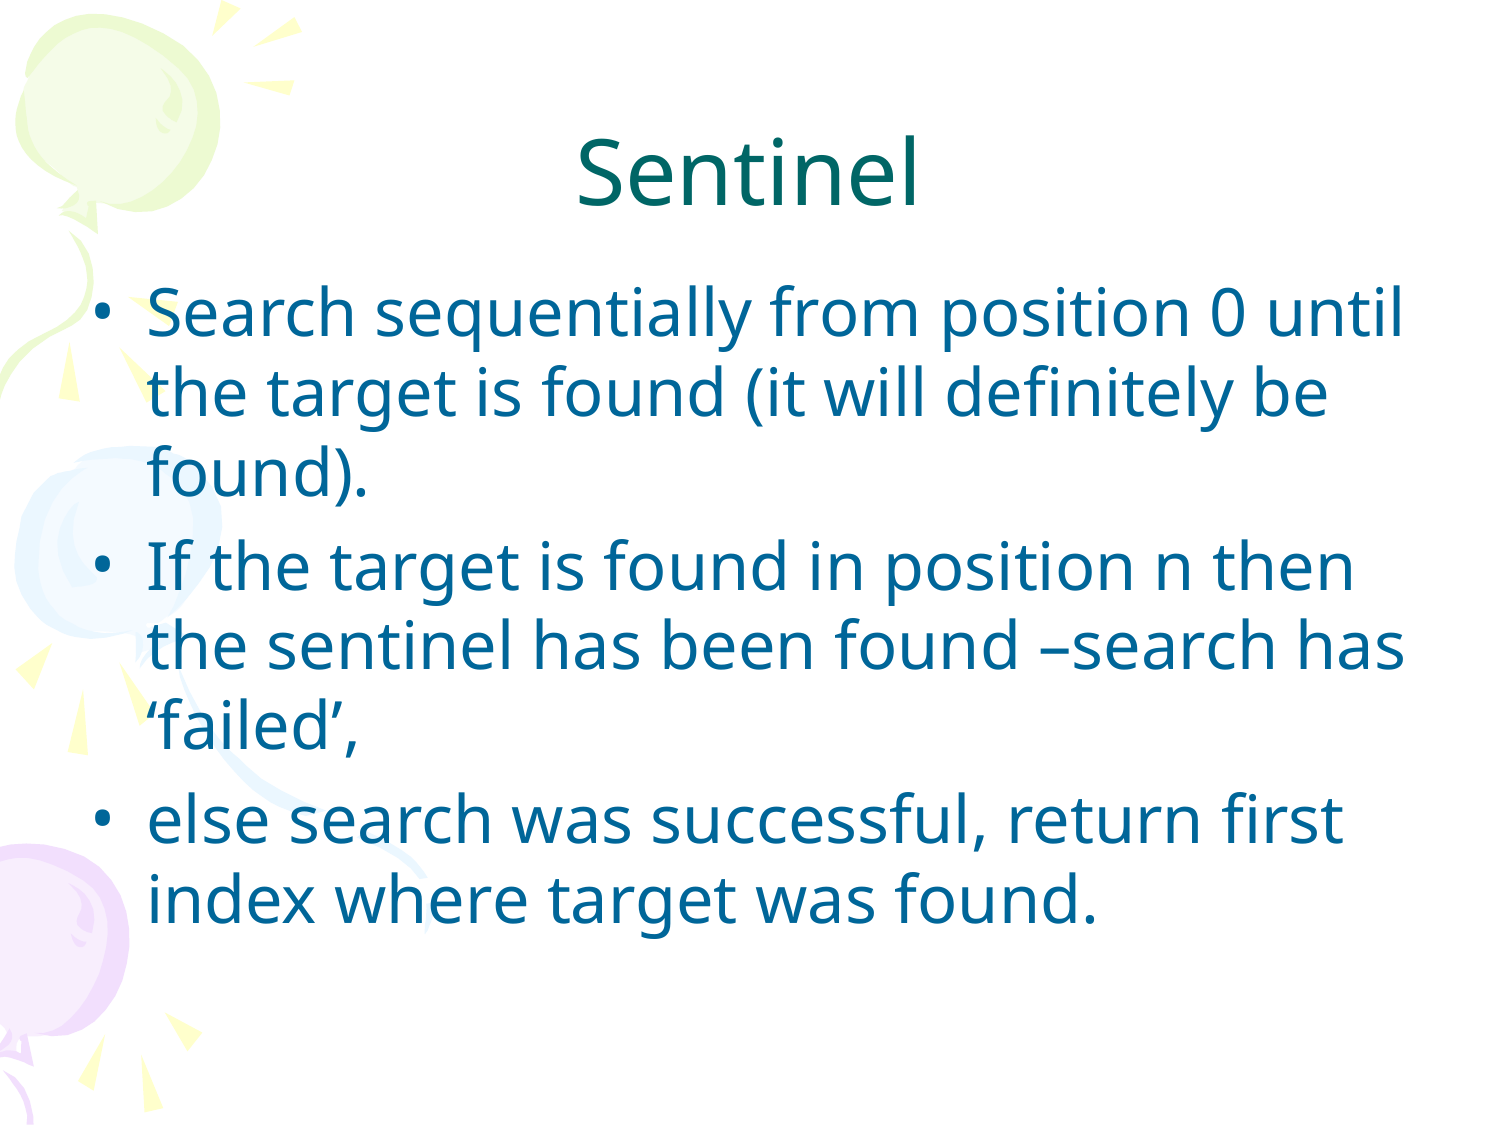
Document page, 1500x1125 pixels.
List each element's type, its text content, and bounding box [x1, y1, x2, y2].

title Sentinel [72, 16, 1425, 233]
list Search sequentially from position 0 until the target is found (it will definitely be found). If the target is found in position n then the sentinel has been found –search has ‘failed’, else search was successful, return first index where target was found. [75, 262, 1425, 994]
